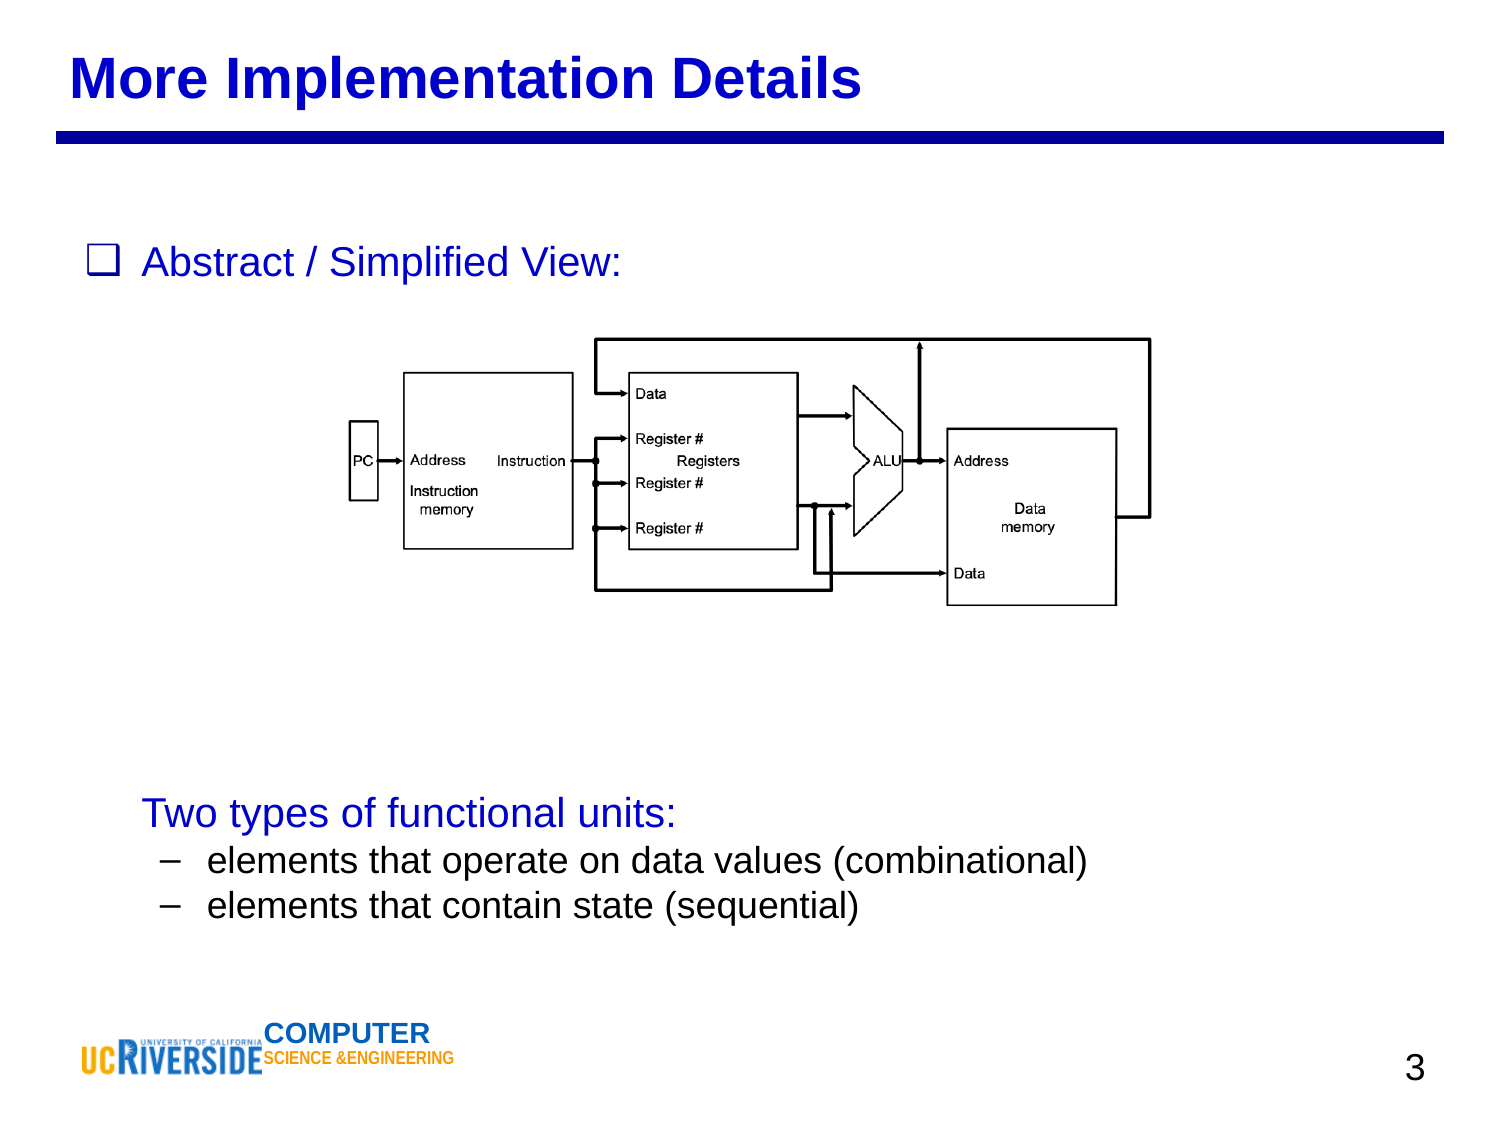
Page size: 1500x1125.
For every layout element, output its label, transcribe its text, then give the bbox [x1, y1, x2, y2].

slide_number ‹#› [1397, 1035, 1436, 1125]
list Abstract / Simplified View: Two types of functional units: elements that operate on data values (combinational) elements that contain state (sequential) [77, 227, 1373, 973]
title More Implementation Details [62, 24, 1313, 125]
picture [348, 336, 1154, 609]
picture [82, 1025, 262, 1089]
